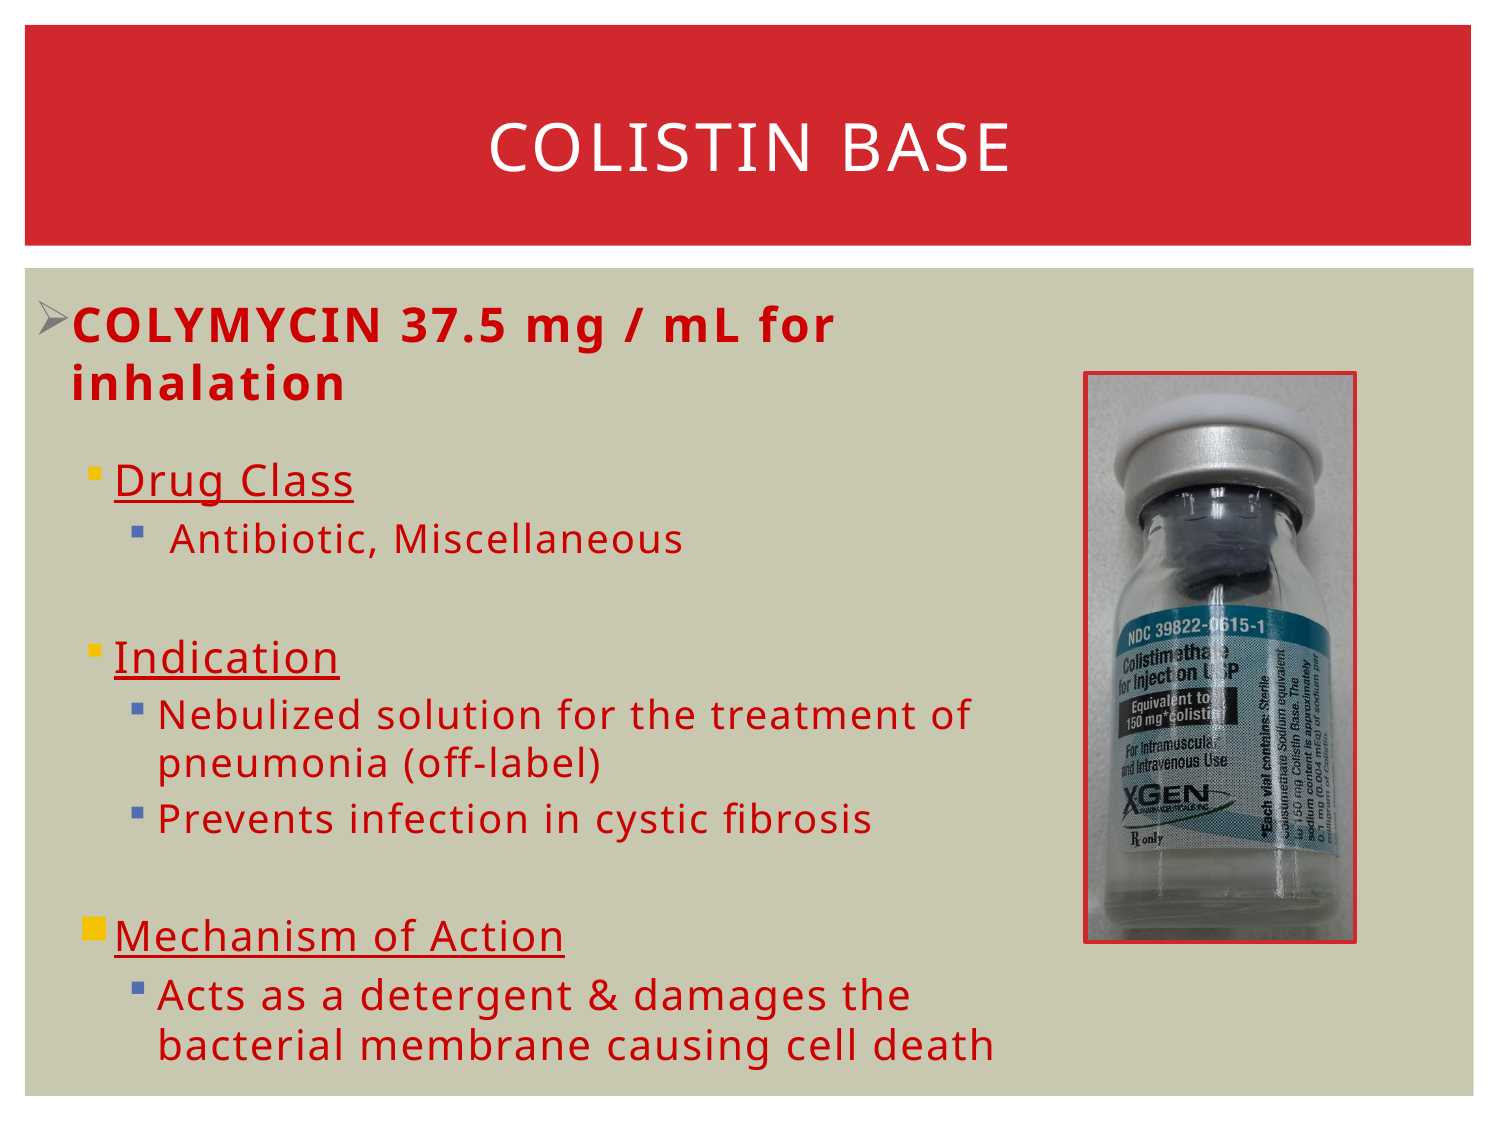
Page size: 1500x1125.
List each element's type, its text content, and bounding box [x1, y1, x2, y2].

list COLYMYCIN 37.5 mg / mL for inhalation Drug Class Antibiotic, Miscellaneous Indication Nebulized solution for the treatment of pneumonia (off-label) Prevents infection in cystic fibrosis Mechanism of Action Acts as a detergent & damages the bacterial membrane causing cell death [12, 287, 1038, 1088]
picture [1087, 374, 1354, 941]
title Colistin Base [62, 58, 1438, 232]
